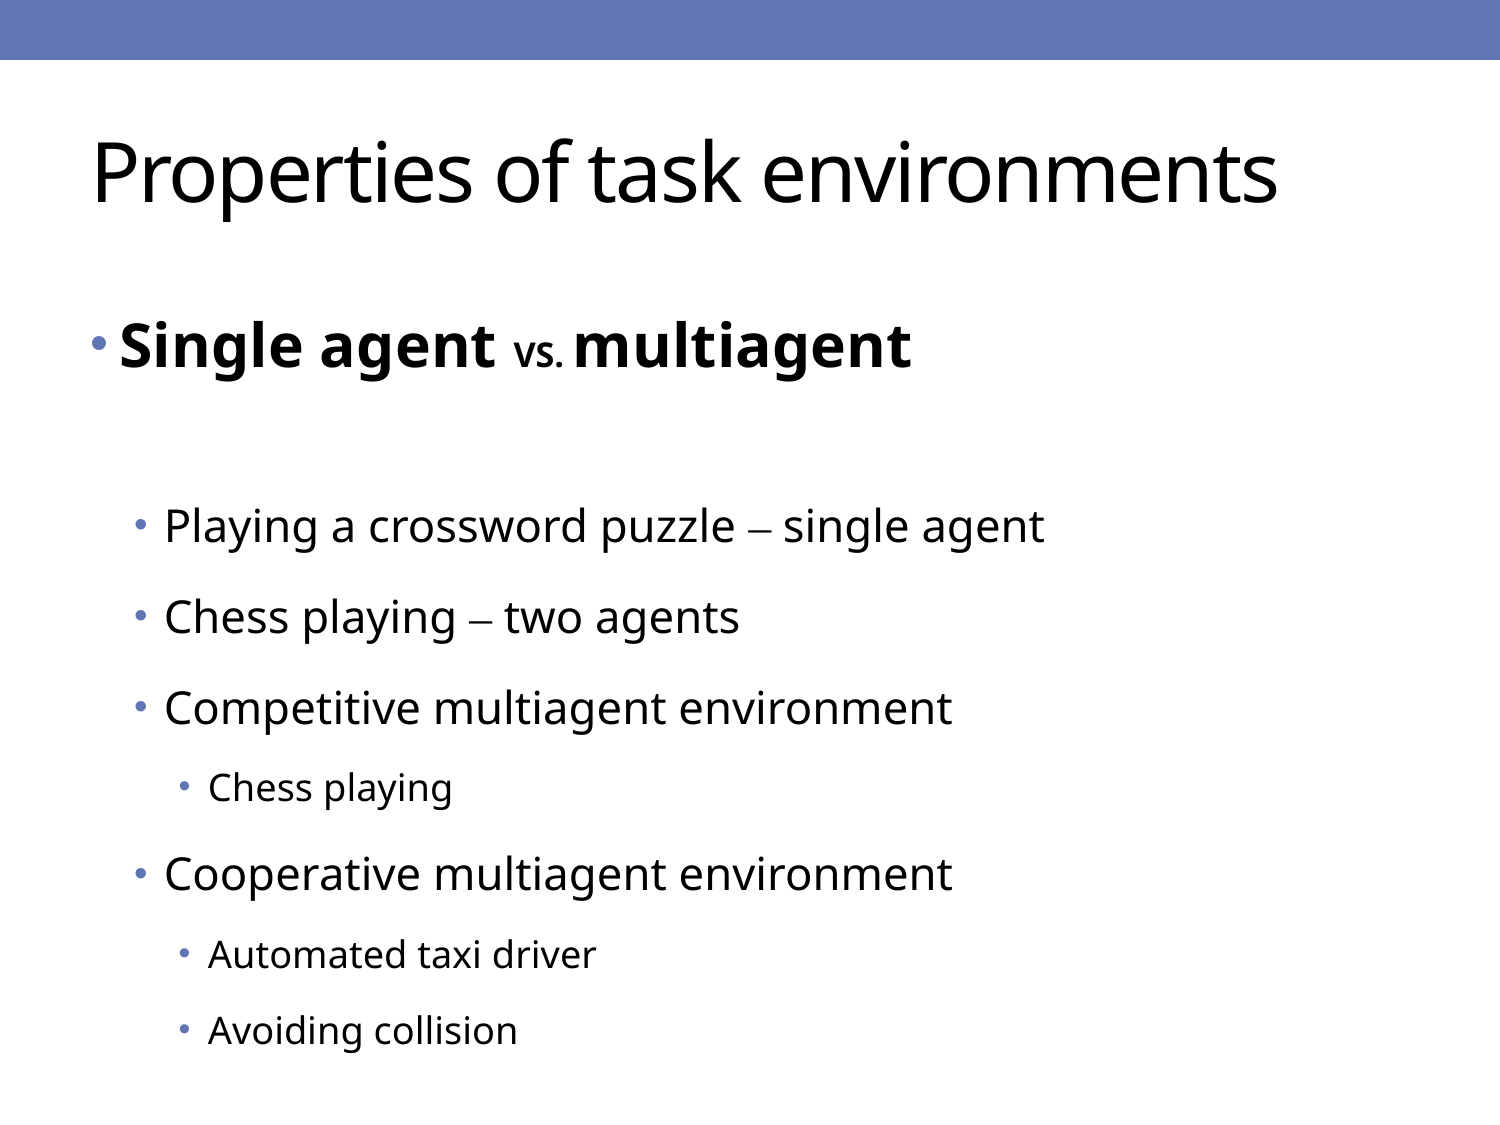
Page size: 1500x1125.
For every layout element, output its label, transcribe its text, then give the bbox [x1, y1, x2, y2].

title Properties of task environments [75, 87, 1425, 250]
list Single agent VS. multiagent Playing a crossword puzzle – single agent Chess playing – two agents Competitive multiagent environment Chess playing Cooperative multiagent environment Automated taxi driver Avoiding collision [75, 262, 1425, 1063]
